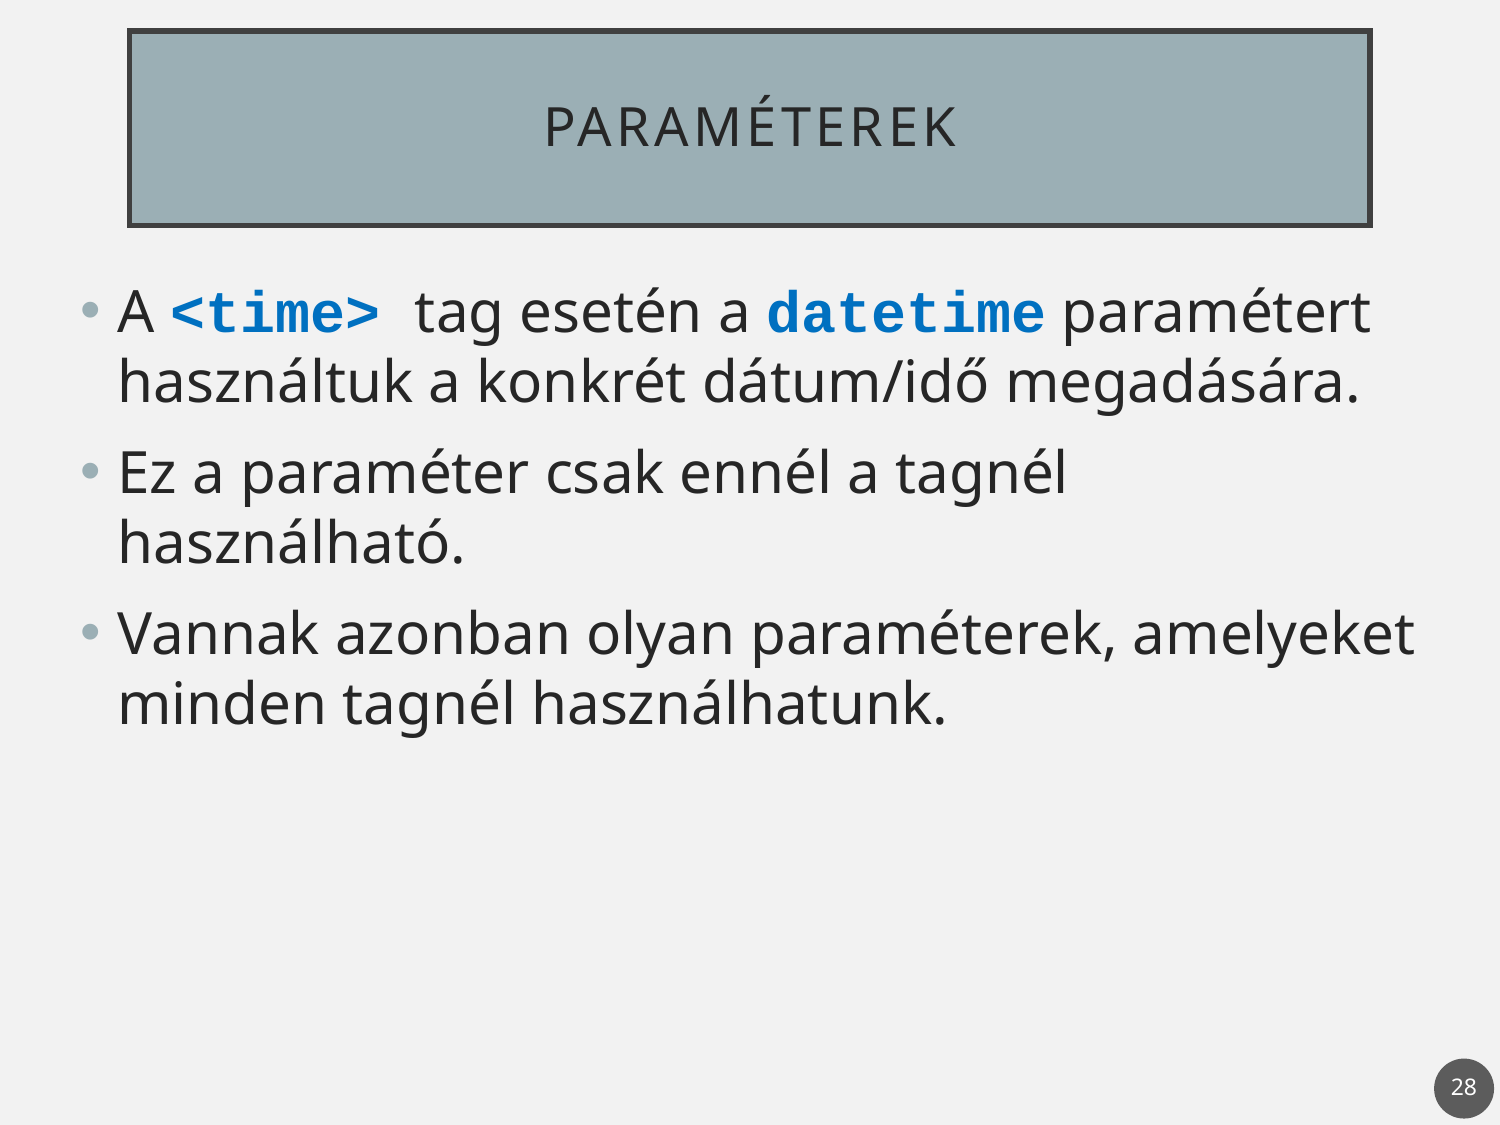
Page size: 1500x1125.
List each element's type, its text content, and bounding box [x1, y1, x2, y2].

title Paraméterek [127, 28, 1373, 228]
slide_number 28 [1434, 1058, 1495, 1119]
list A <time> tag esetén a datetime paramétert használtuk a konkrét dátum/idő megadására. Ez a paraméter csak ennél a tagnél használható. Vannak azonban olyan paraméterek, amelyeket minden tagnél használhatunk. [64, 267, 1436, 1047]
